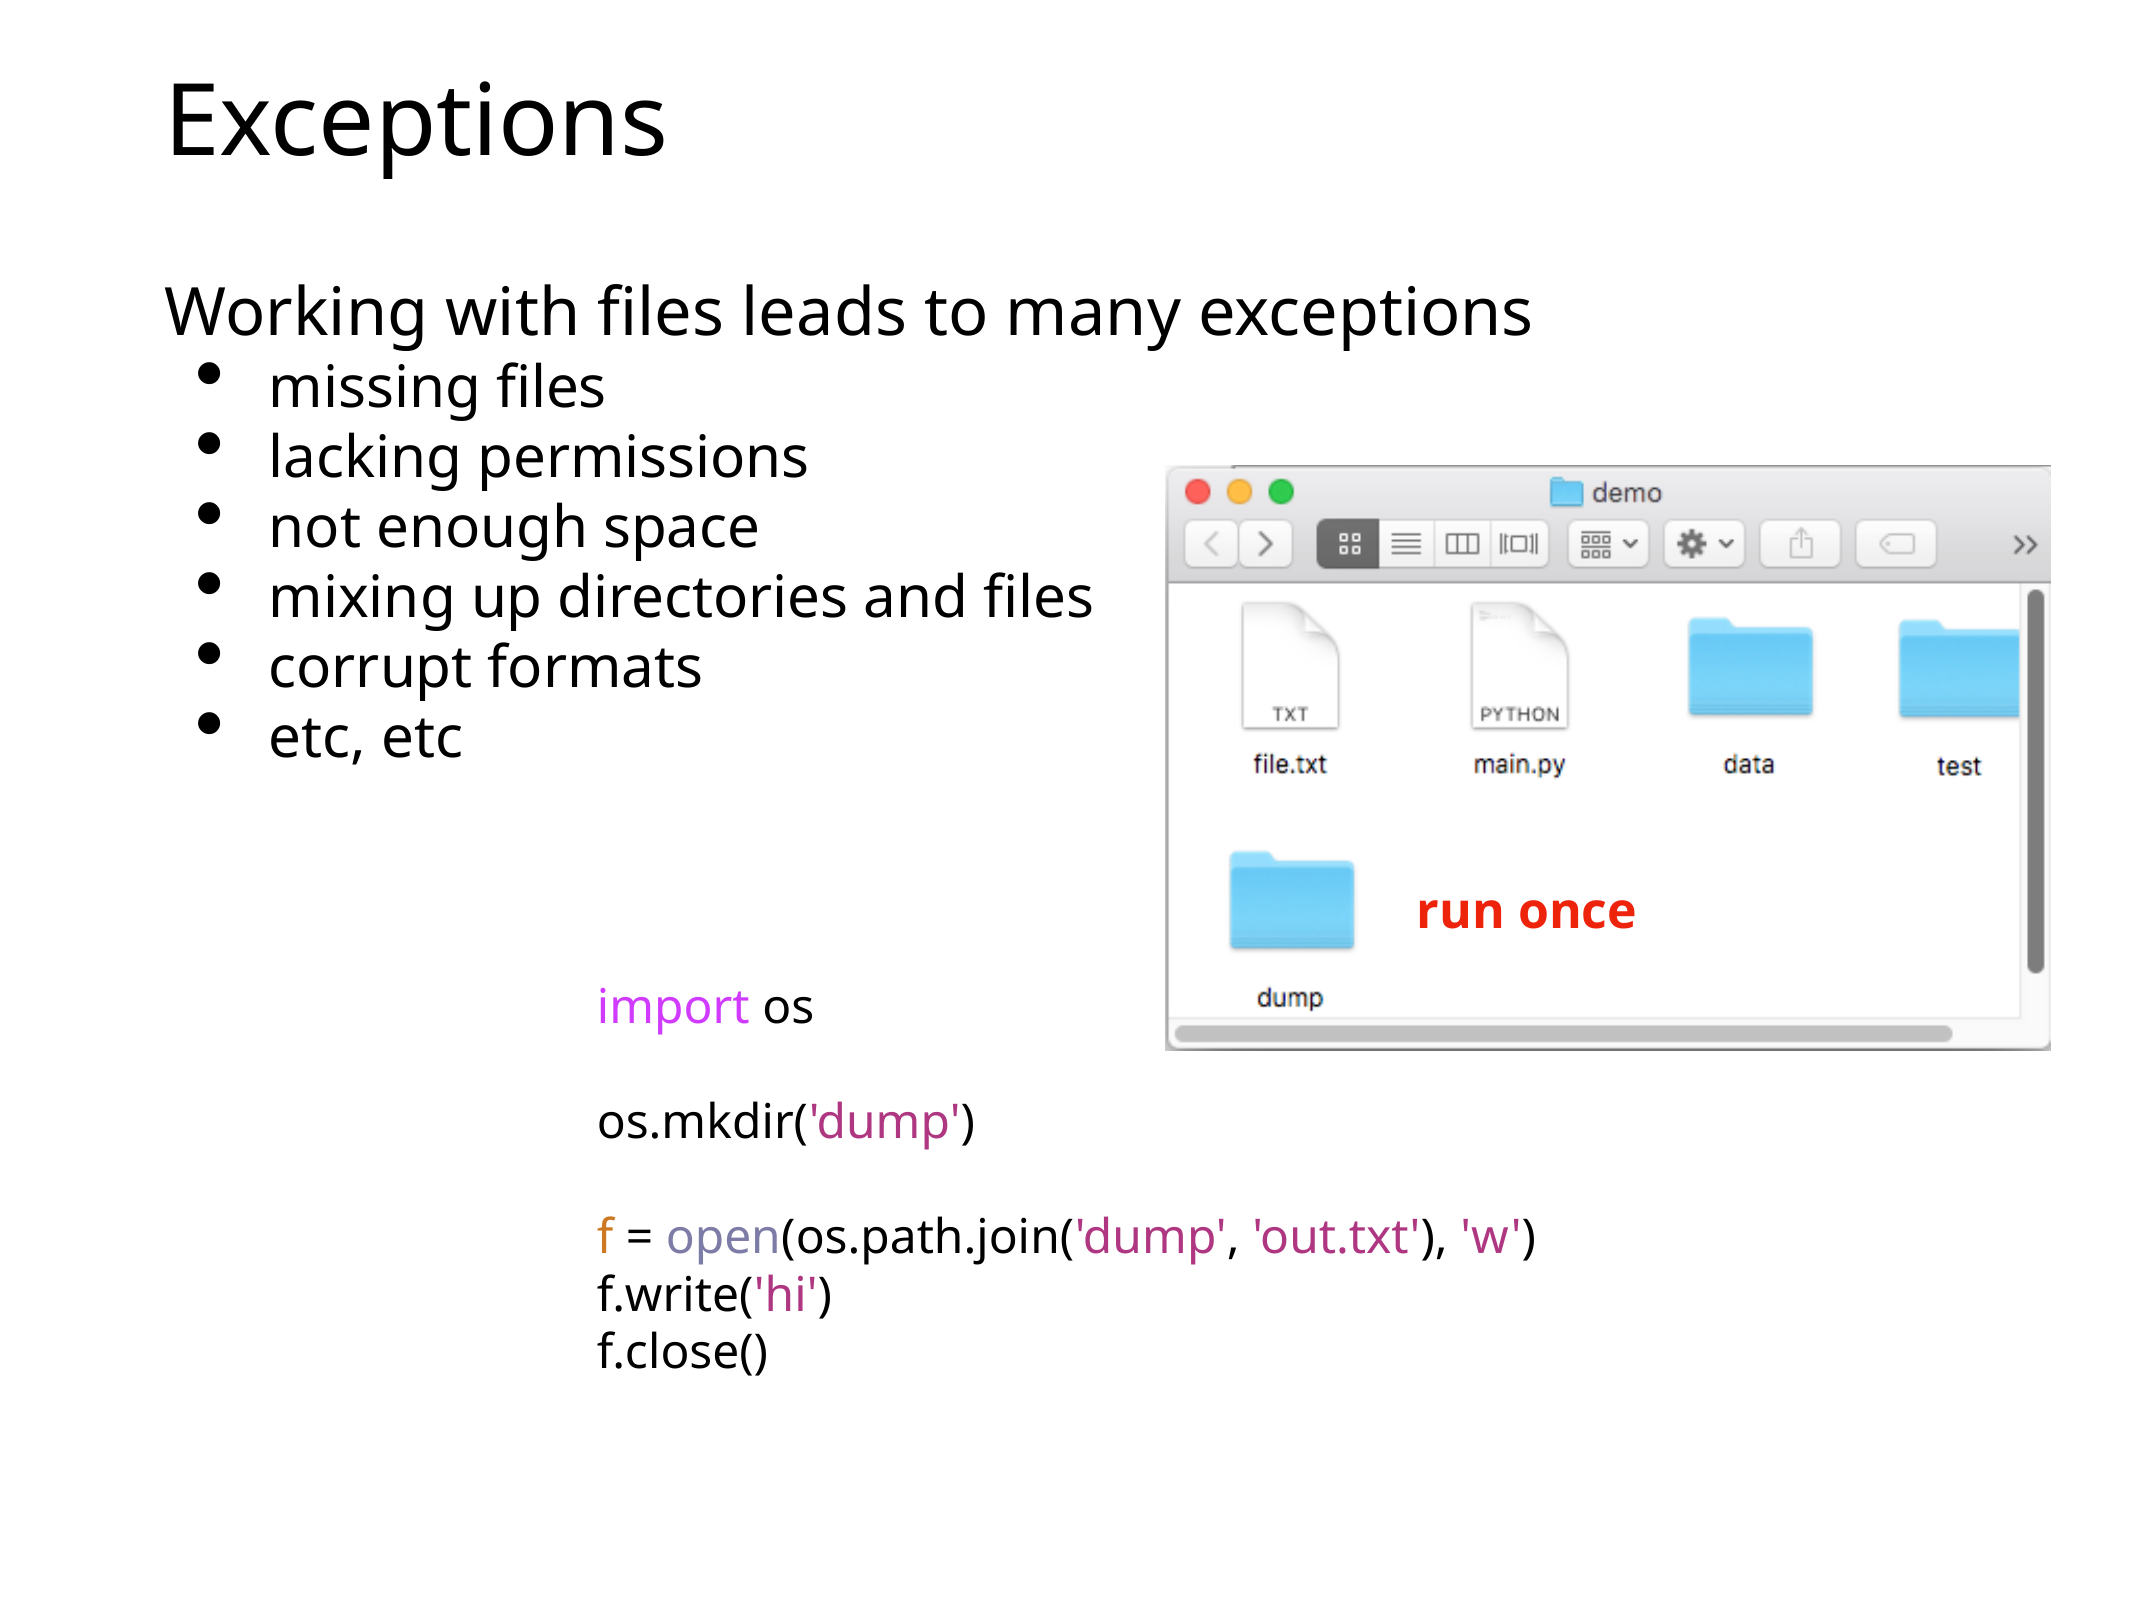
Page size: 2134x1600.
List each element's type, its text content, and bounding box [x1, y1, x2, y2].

list Working with files leads to many exceptions missing files lacking permissions not enough space mixing up directories and files corrupt formats etc, etc [155, 259, 1978, 801]
title Exceptions [155, 41, 1978, 191]
text_box import os os.mkdir('dump') f = open(os.path.join('dump', 'out.txt'), 'w') f.write('hi') f.close() [588, 967, 1545, 1387]
picture [1165, 465, 2052, 1052]
